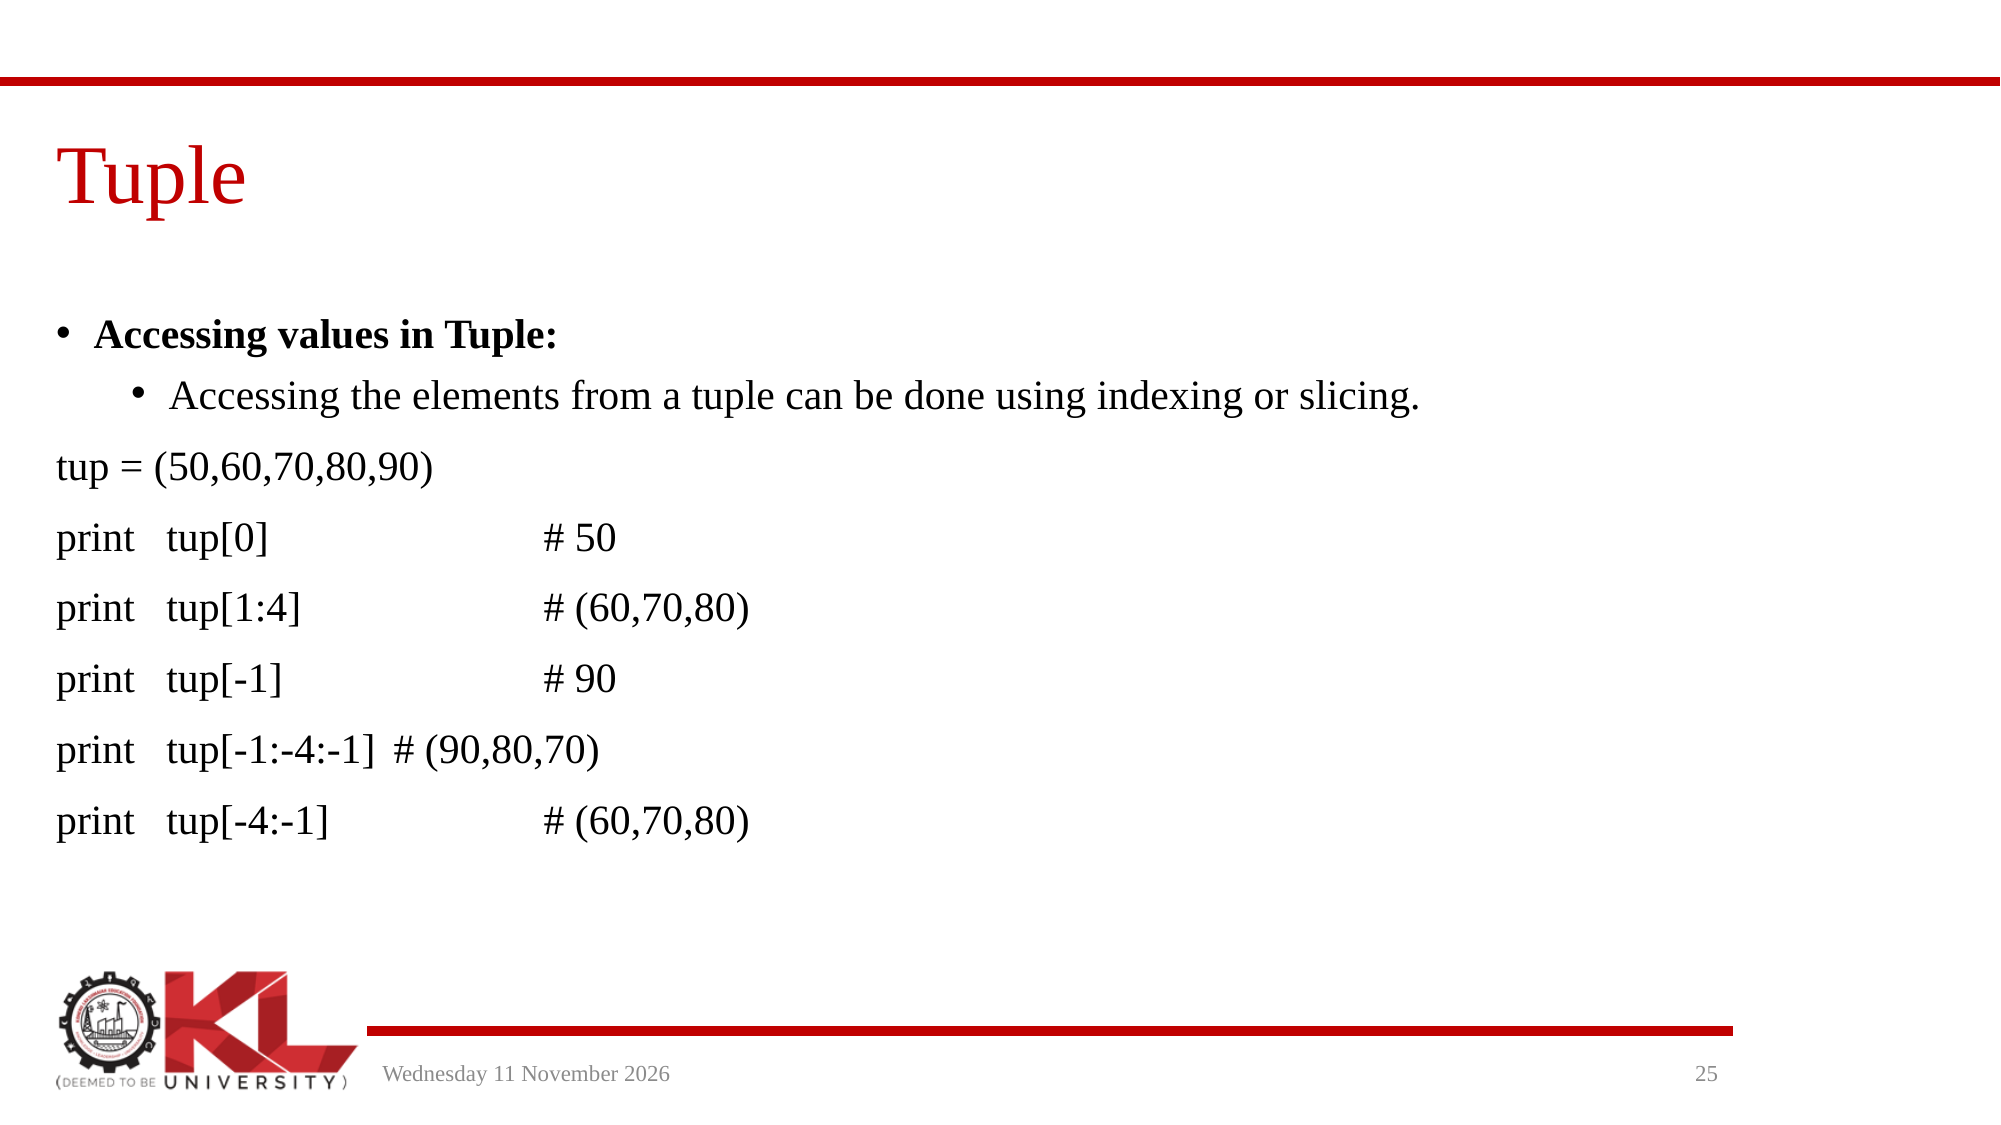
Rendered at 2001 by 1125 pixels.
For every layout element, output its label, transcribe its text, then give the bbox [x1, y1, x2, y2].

picture [40, 962, 368, 1103]
list Accessing values in Tuple: Accessing the elements from a tuple can be done using indexing or slicing. tup = (50,60,70,80,90) print tup[0] # 50 print tup[1:4] # (60,70,80) print tup[-1] # 90 print tup[-1:-4:-1] # (90,80,70) print tup[-4:-1] # (60,70,80) [40, 299, 1963, 933]
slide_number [367, 1042, 706, 1103]
slide_number 25 [1615, 1042, 1734, 1103]
title Tuple [40, 81, 1963, 273]
